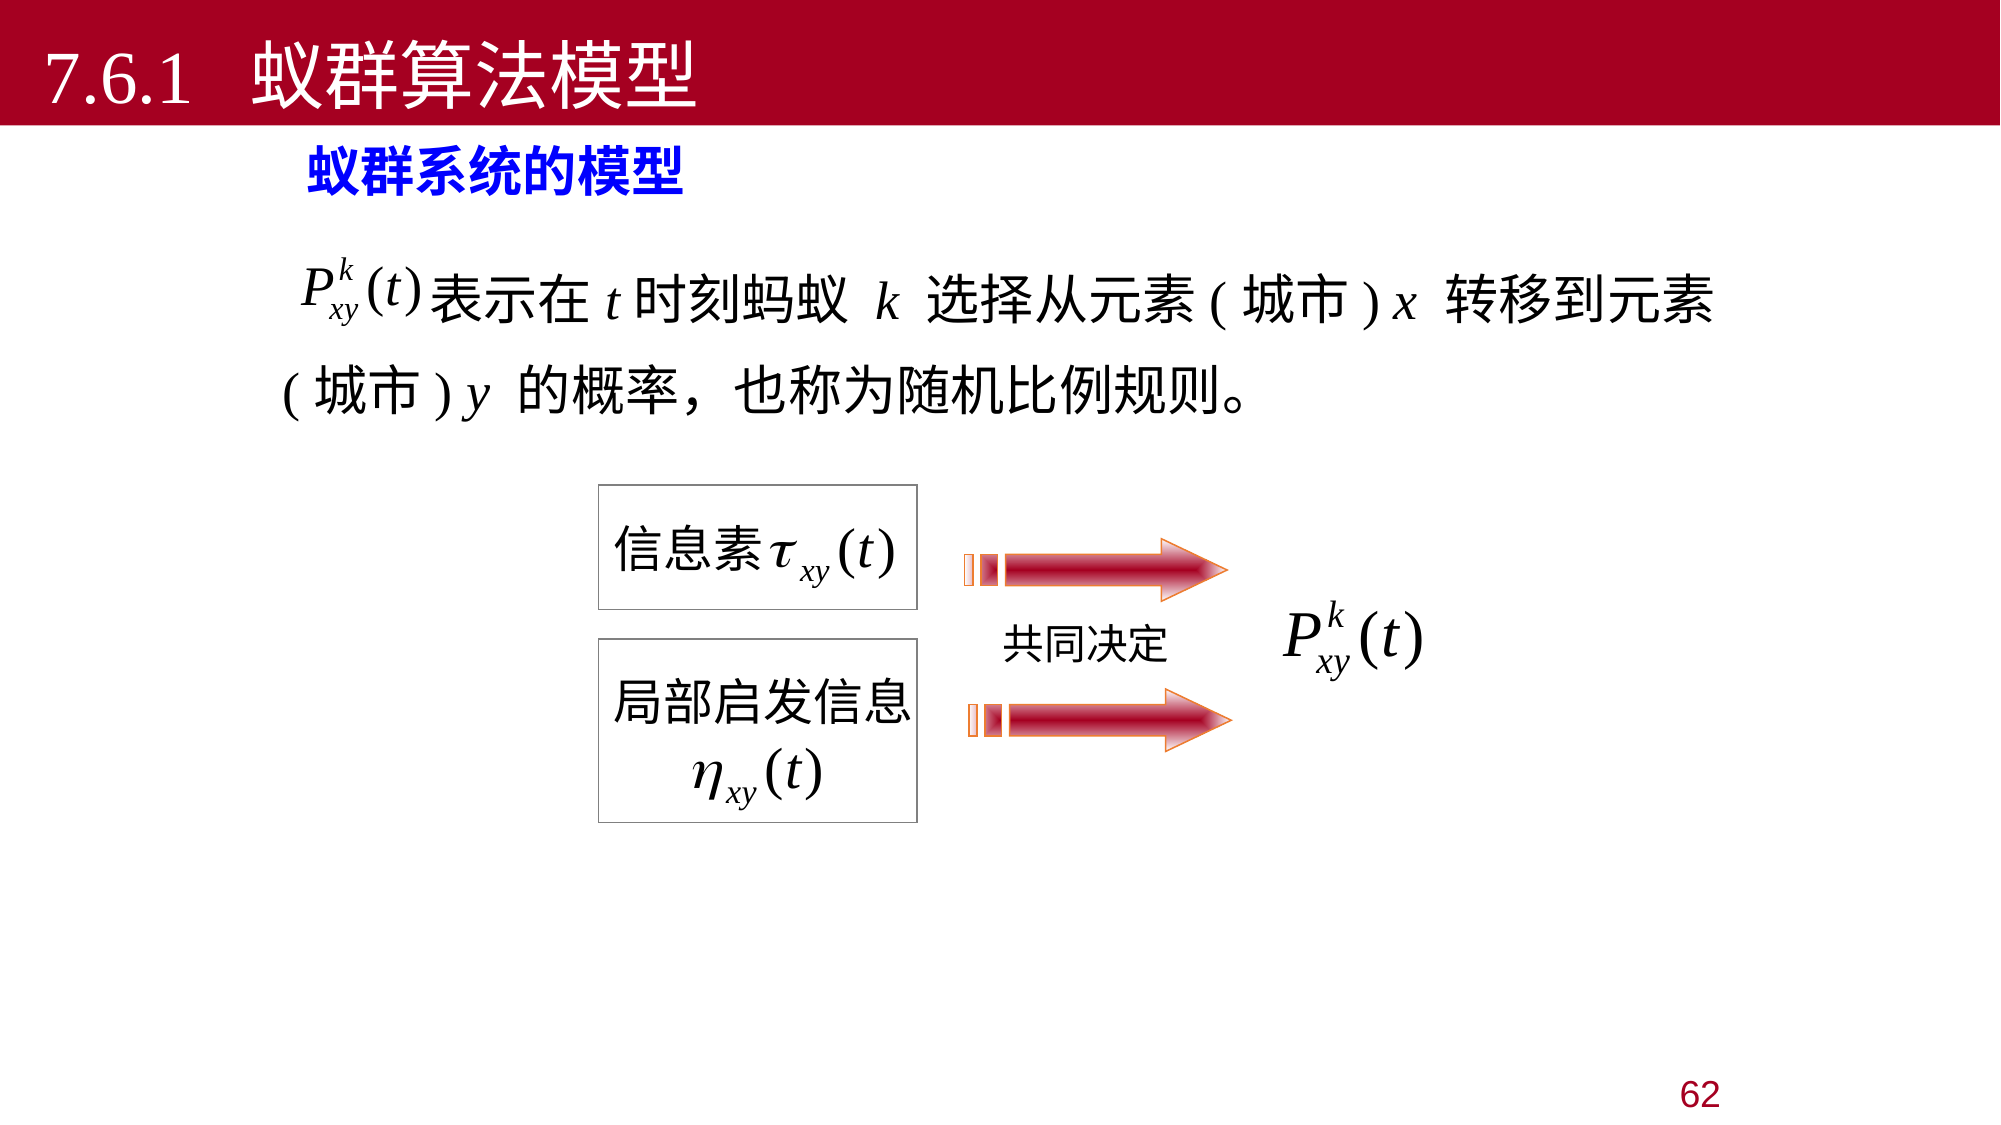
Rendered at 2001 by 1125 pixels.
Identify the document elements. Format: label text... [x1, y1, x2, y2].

text_box 信息素 [598, 485, 918, 610]
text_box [763, 511, 906, 601]
text_box [968, 704, 977, 736]
text_box 7.6.1 蚁群算法模型 [0, 0, 2000, 126]
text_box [685, 730, 836, 823]
text_box [985, 704, 1002, 736]
list 蚁群系统的模型 [291, 137, 1742, 244]
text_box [964, 538, 1228, 676]
text_box 表示在t时刻蚂蚁 k 选择从元素(城市) x 转移到元素(城市) y 的概率，也称为随机比例规则。 [267, 231, 1733, 429]
slide_number 62 [1411, 1062, 1737, 1122]
text_box 局部启发信息 [598, 638, 918, 823]
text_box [291, 244, 434, 339]
text_box [1009, 688, 1232, 752]
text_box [1271, 586, 1437, 695]
